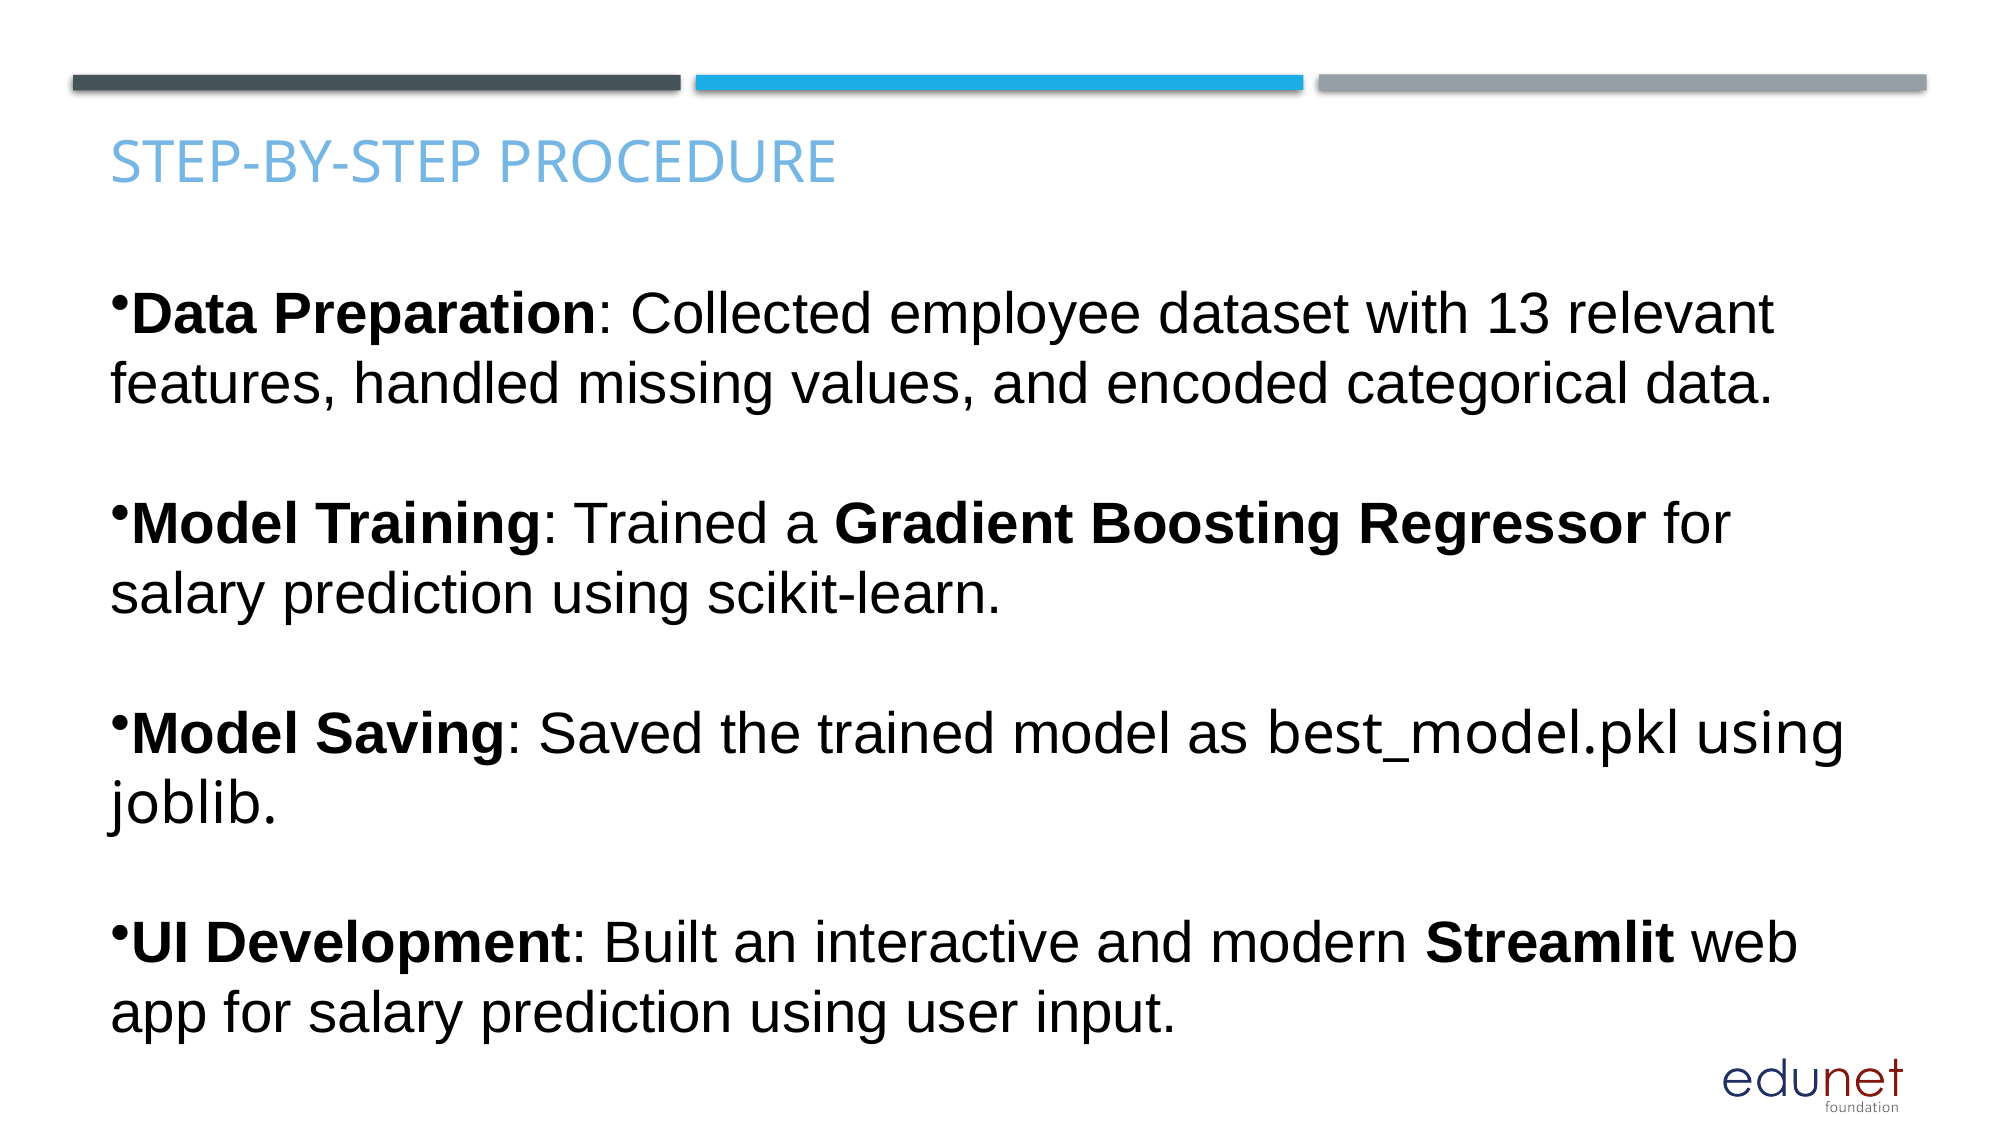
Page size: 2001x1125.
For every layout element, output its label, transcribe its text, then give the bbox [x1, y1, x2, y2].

title Step-by-Step Procedure [95, 115, 1905, 203]
list Data Preparation: Collected employee dataset with 13 relevant features, handled missing values, and encoded categorical data. Model Training: Trained a Gradient Boosting Regressor for salary prediction using scikit-learn. Model Saving: Saved the trained model as best_model.pkl using joblib. UI Development: Built an interactive and modern Streamlit web app for salary prediction using user input. [95, 267, 1905, 1053]
picture [1719, 1056, 1905, 1116]
